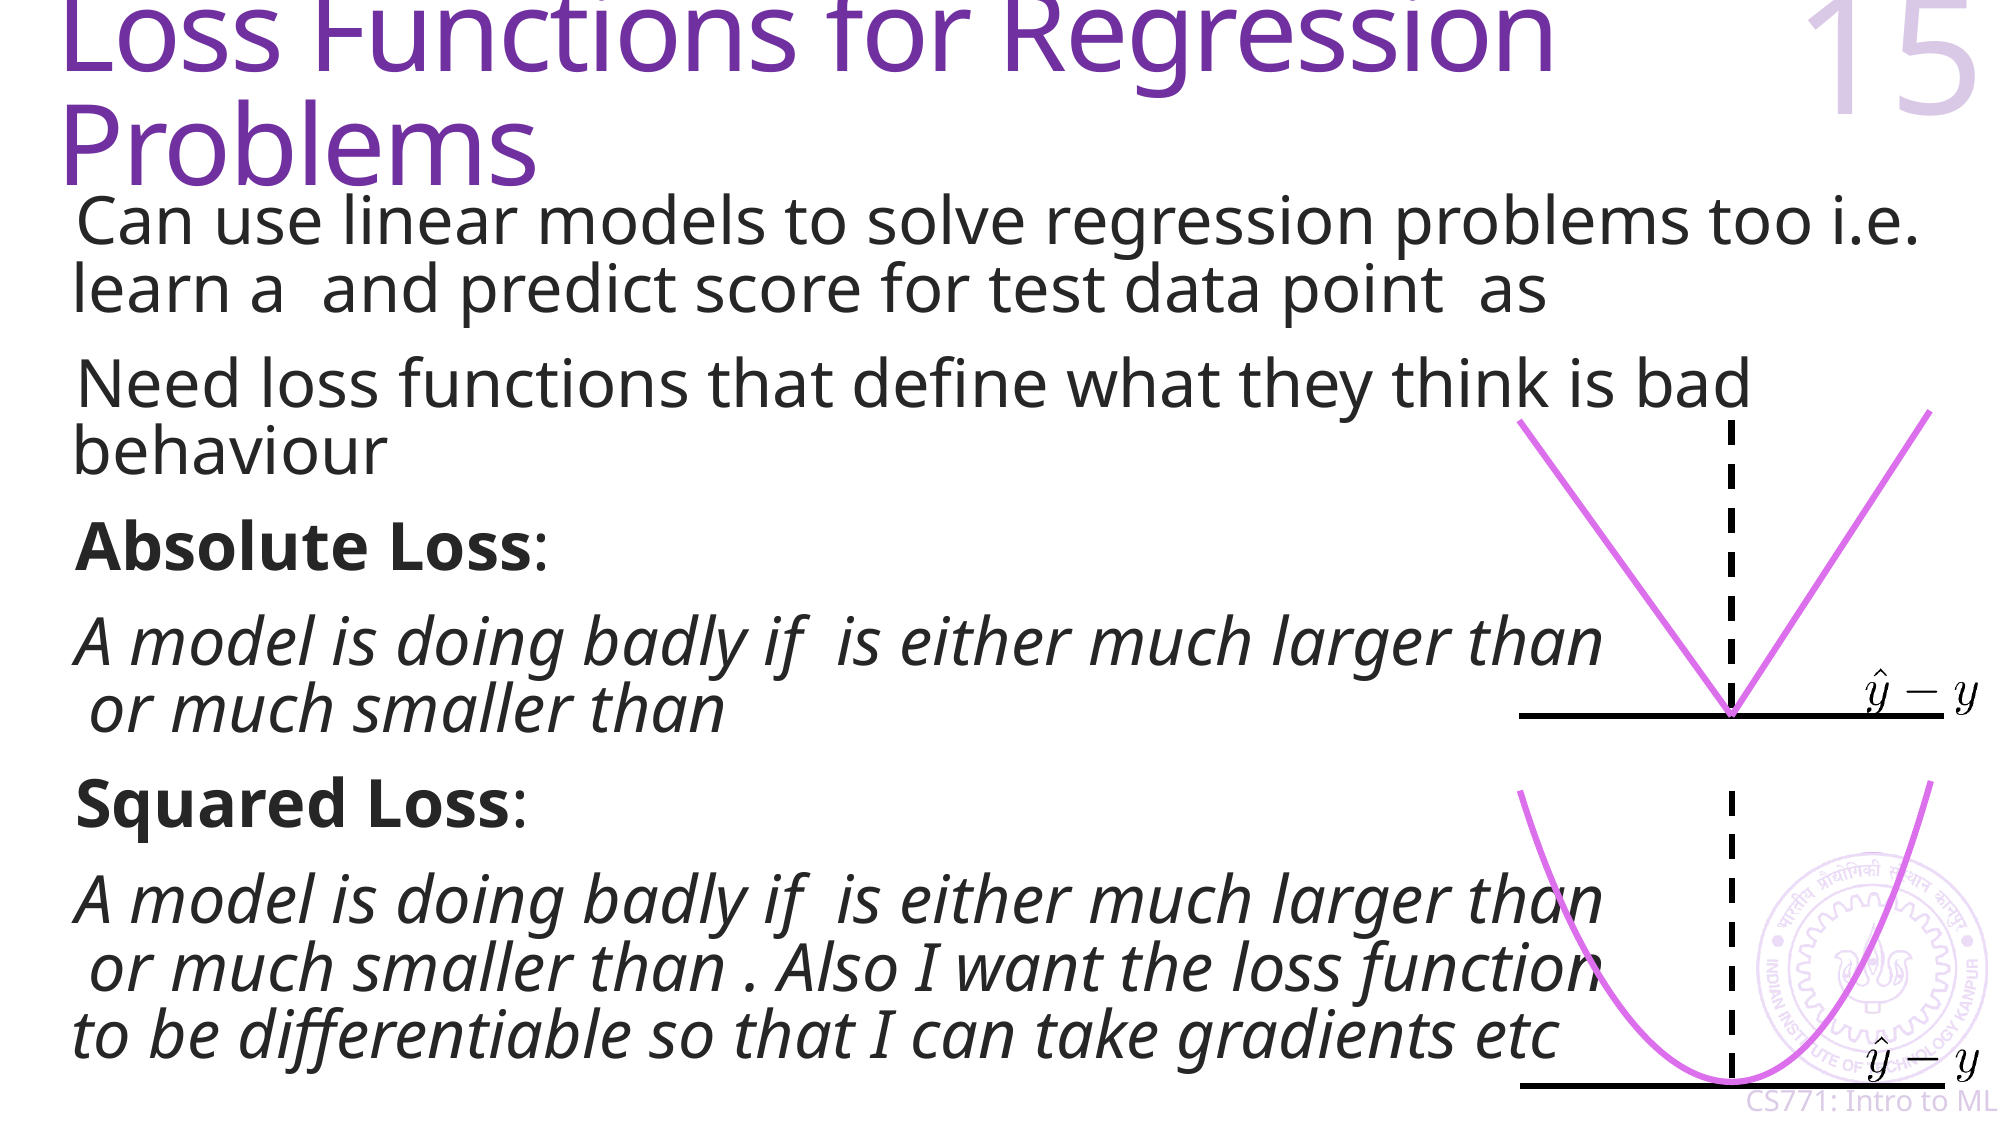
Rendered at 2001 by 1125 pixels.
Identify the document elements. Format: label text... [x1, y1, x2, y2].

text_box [1519, 780, 1979, 1087]
slide_number 15 [1520, 6, 2000, 183]
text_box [1518, 410, 1978, 717]
title Loss Functions for Regression Problems [41, 5, 1945, 183]
